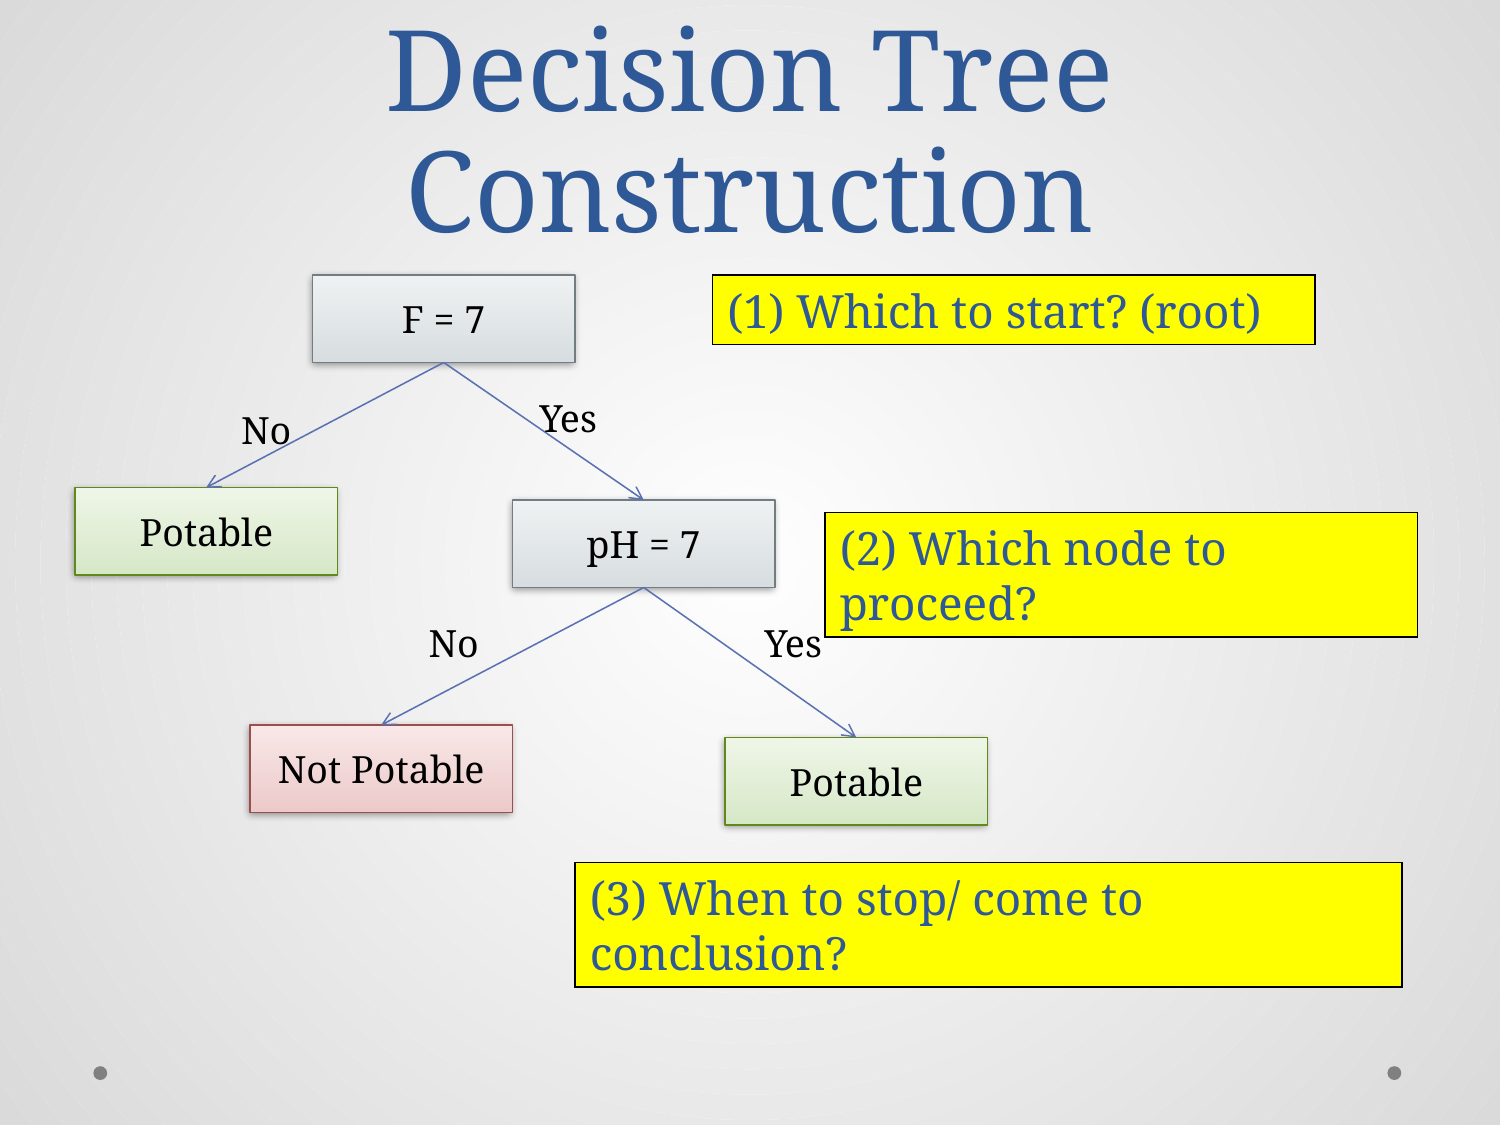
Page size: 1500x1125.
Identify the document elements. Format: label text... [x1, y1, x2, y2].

text_box pH = 7 [585, 499, 776, 588]
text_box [474, 330, 613, 532]
text_box (3) When to stop/ come to conclusion? [575, 862, 1402, 988]
text_box No [226, 399, 257, 460]
text_box F = 7 [312, 274, 576, 363]
text_box (2) Which node to proceed? [824, 512, 1418, 638]
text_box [262, 305, 388, 544]
text_box Potable [74, 487, 338, 576]
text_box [674, 555, 826, 769]
text_box Not Potable [249, 724, 513, 813]
text_box (1) Which to start? (root) [712, 275, 1315, 345]
text_box No [413, 612, 438, 673]
text_box Yes [829, 638, 837, 673]
text_box Potable [724, 737, 988, 826]
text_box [443, 524, 582, 788]
title Decision Tree Construction [75, 0, 1425, 263]
